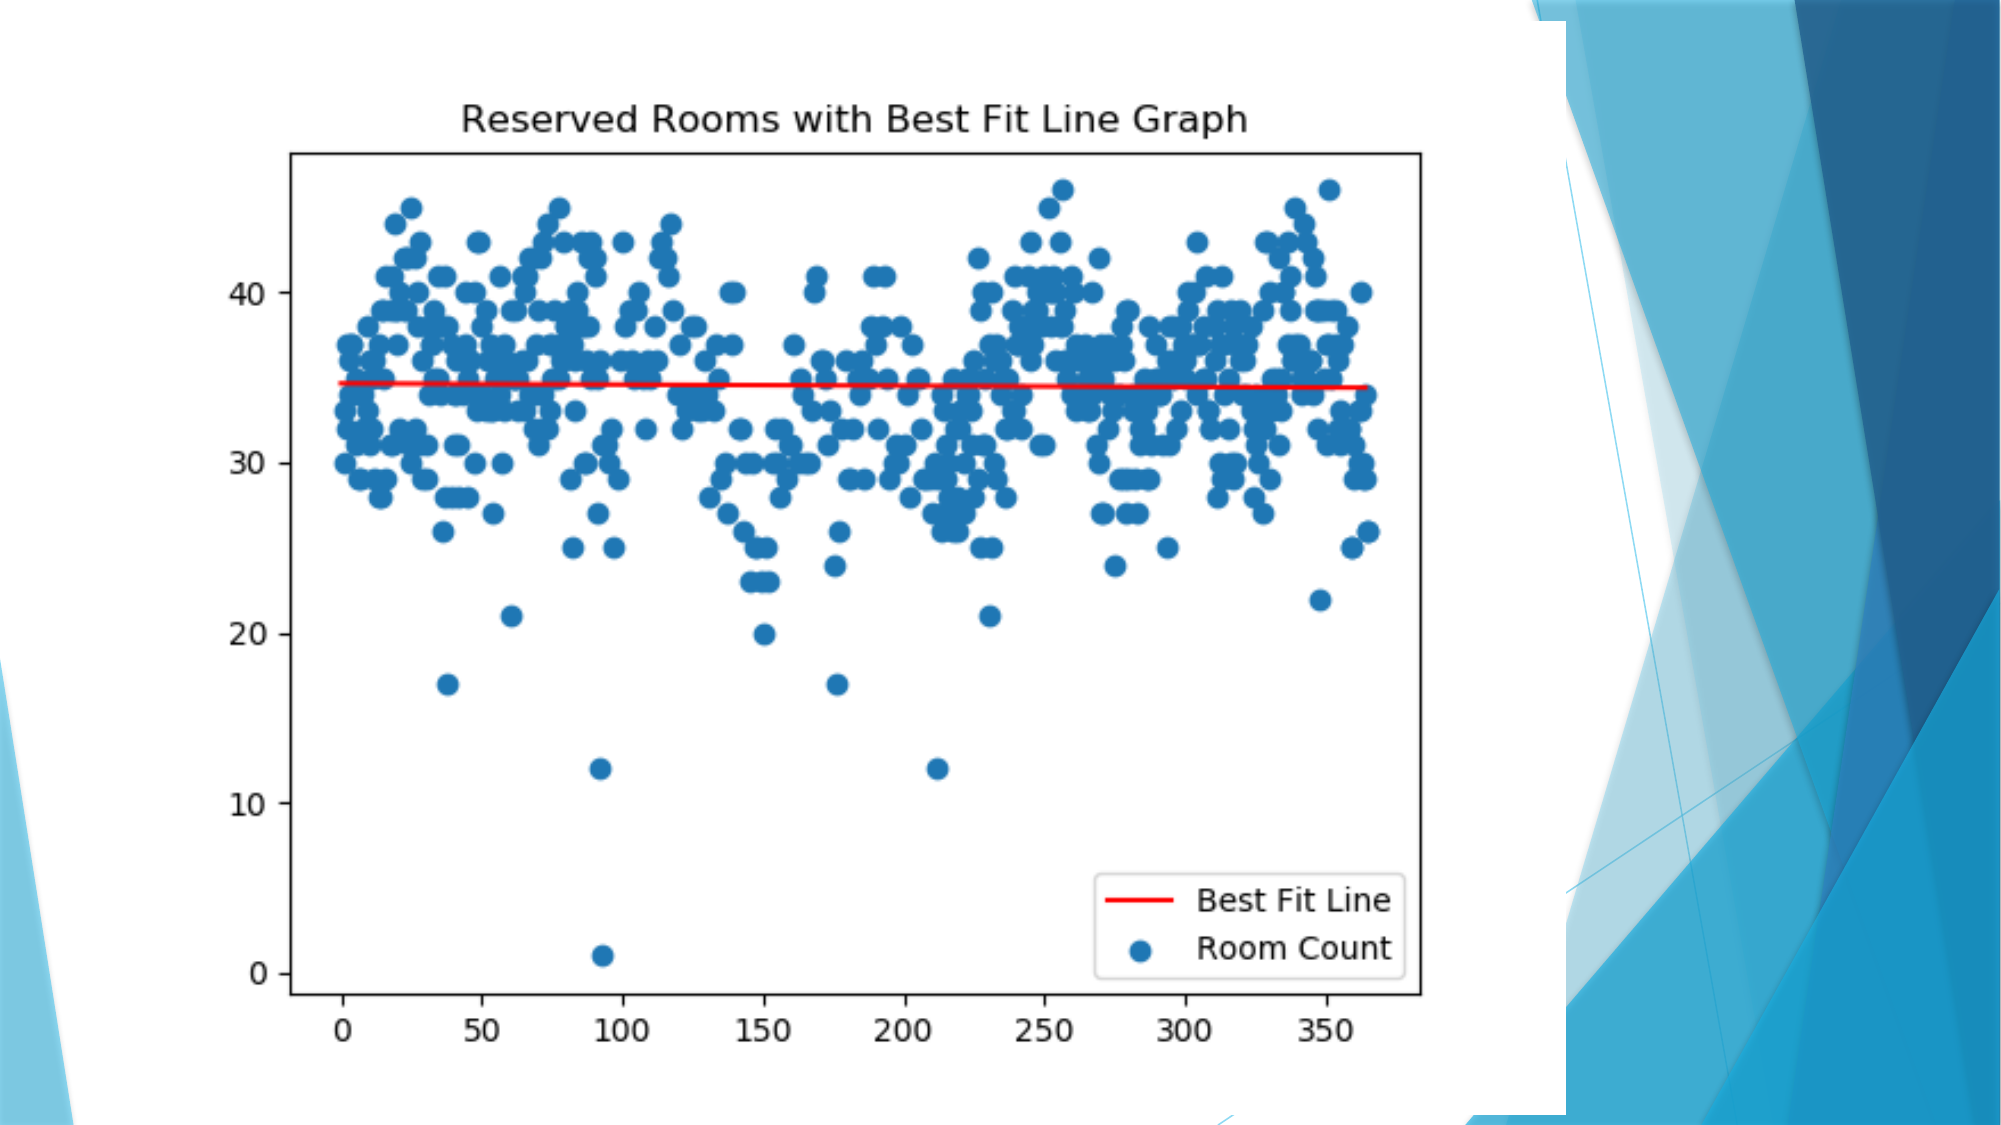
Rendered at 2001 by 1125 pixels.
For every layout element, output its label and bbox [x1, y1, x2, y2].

picture [108, 21, 1567, 1116]
